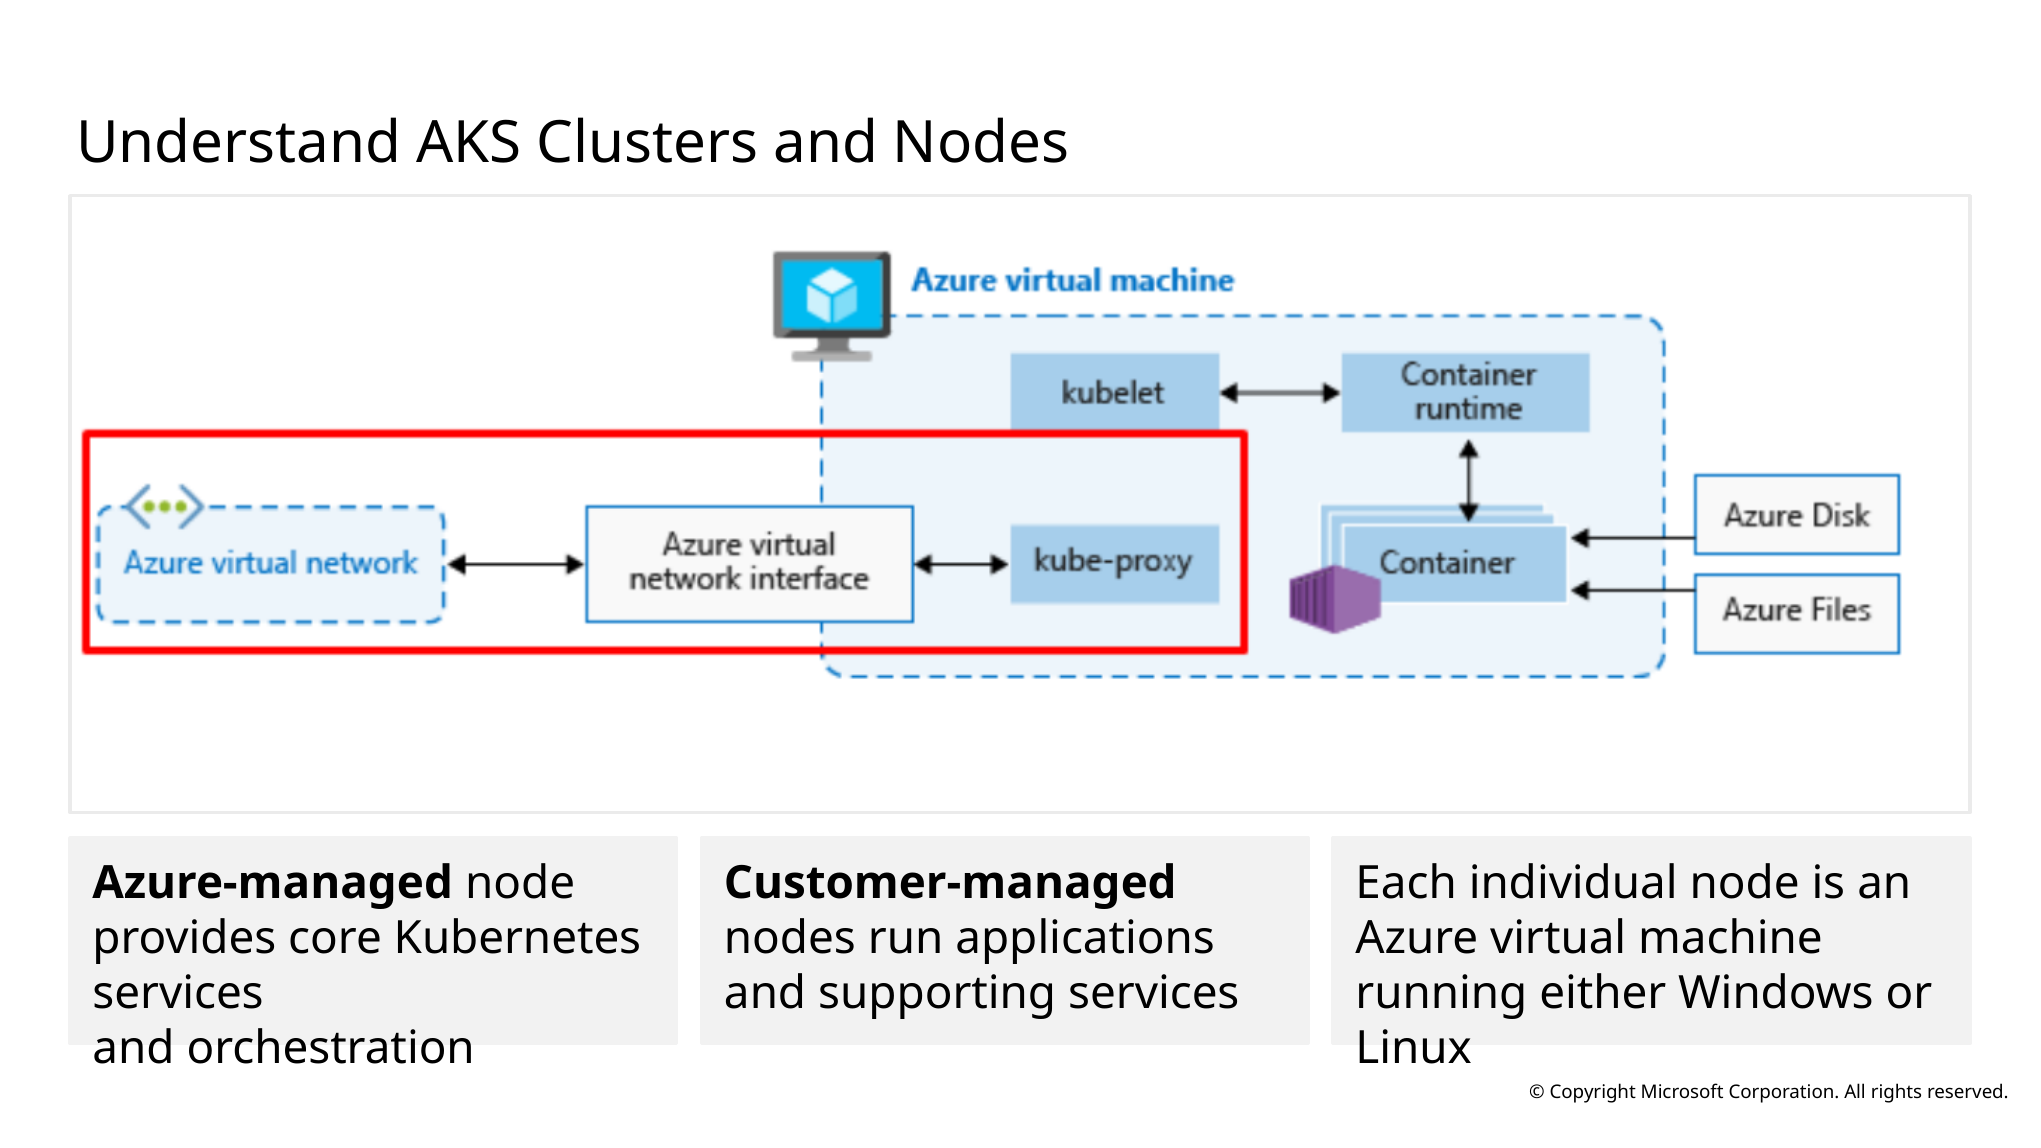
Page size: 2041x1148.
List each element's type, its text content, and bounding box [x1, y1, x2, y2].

text_box [69, 195, 1971, 813]
text_box Each individual node is an Azure virtual machine running either Windows or Linux [1332, 837, 1970, 1044]
text_box Customer-managed nodes run applications and supporting services [701, 837, 1309, 1044]
text_box Azure-managed node provides core Kubernetes services and orchestration [69, 837, 677, 1044]
title Understand AKS Clusters and Nodes [76, 103, 1969, 175]
picture [76, 243, 1910, 689]
